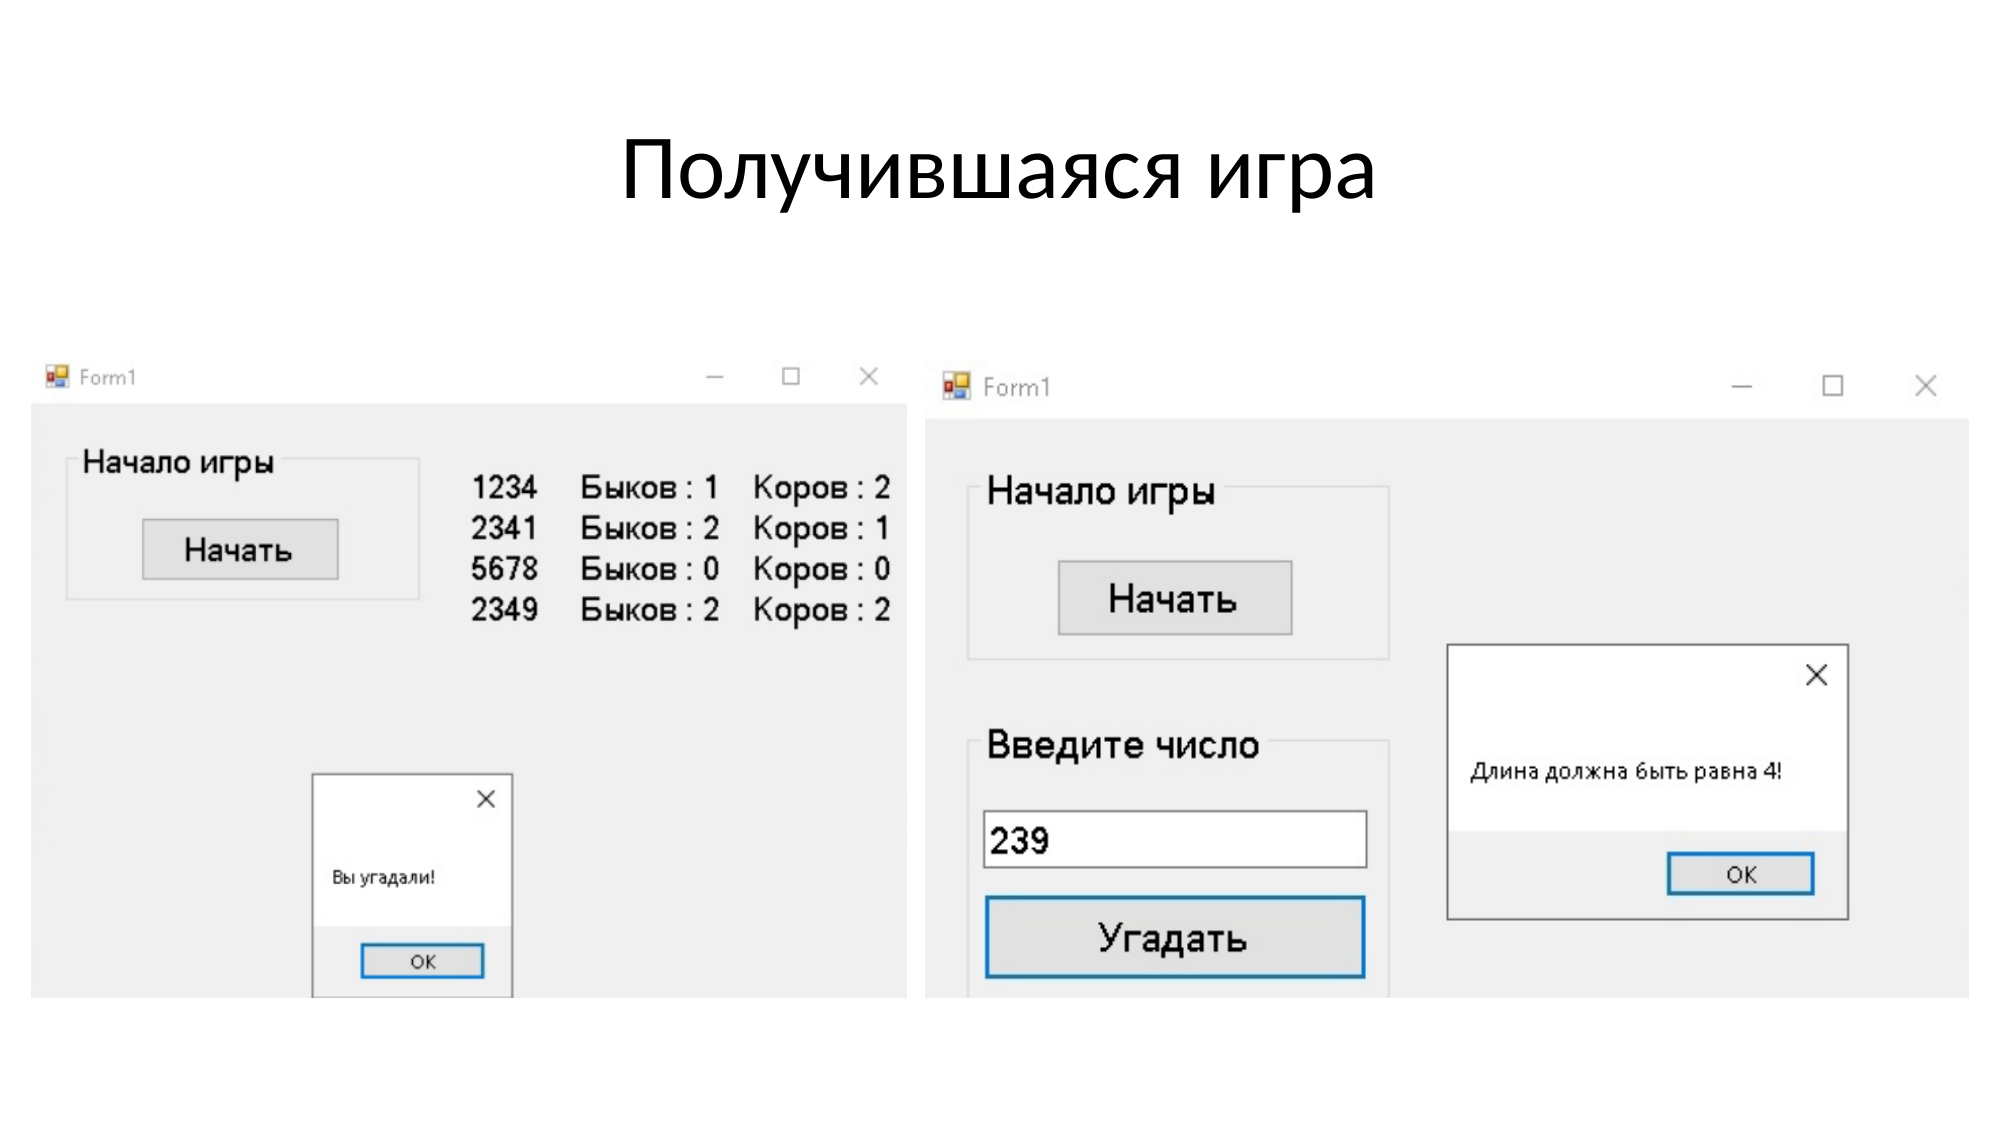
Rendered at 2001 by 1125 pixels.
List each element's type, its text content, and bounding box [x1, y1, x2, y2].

title Получившаяся игра [137, 59, 1863, 278]
picture [925, 359, 1969, 998]
picture [31, 359, 907, 998]
